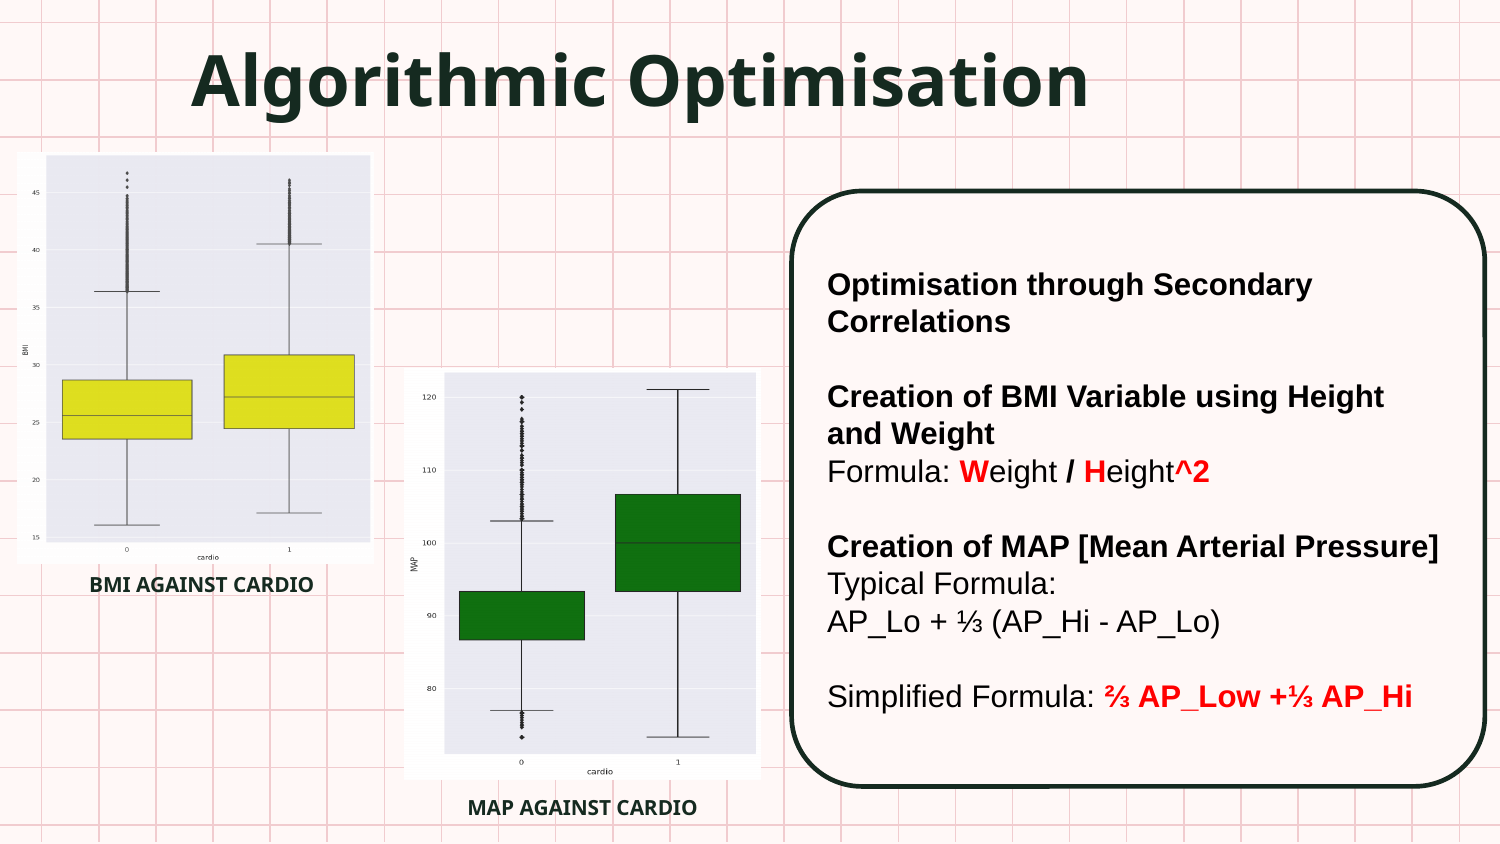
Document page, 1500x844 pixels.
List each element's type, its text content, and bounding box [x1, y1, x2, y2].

text_box MAP AGAINST CARDIO [410, 789, 754, 822]
picture [17, 152, 374, 564]
title Algorithmic Optimisation [176, 20, 1324, 170]
text_box Optimisation through Secondary Correlations Creation of BMI Variable using Height and Weight Formula: Weight / Height^2 Creation of MAP [Mean Arterial Pressure] Typical Formula: AP_Lo + ⅓ (AP_Hi - AP_Lo) Simplified Formula: ⅔ AP_Low +⅓ AP_Hi [791, 190, 1485, 787]
text_box BMI AGAINST CARDIO [30, 570, 374, 599]
picture [404, 368, 761, 781]
